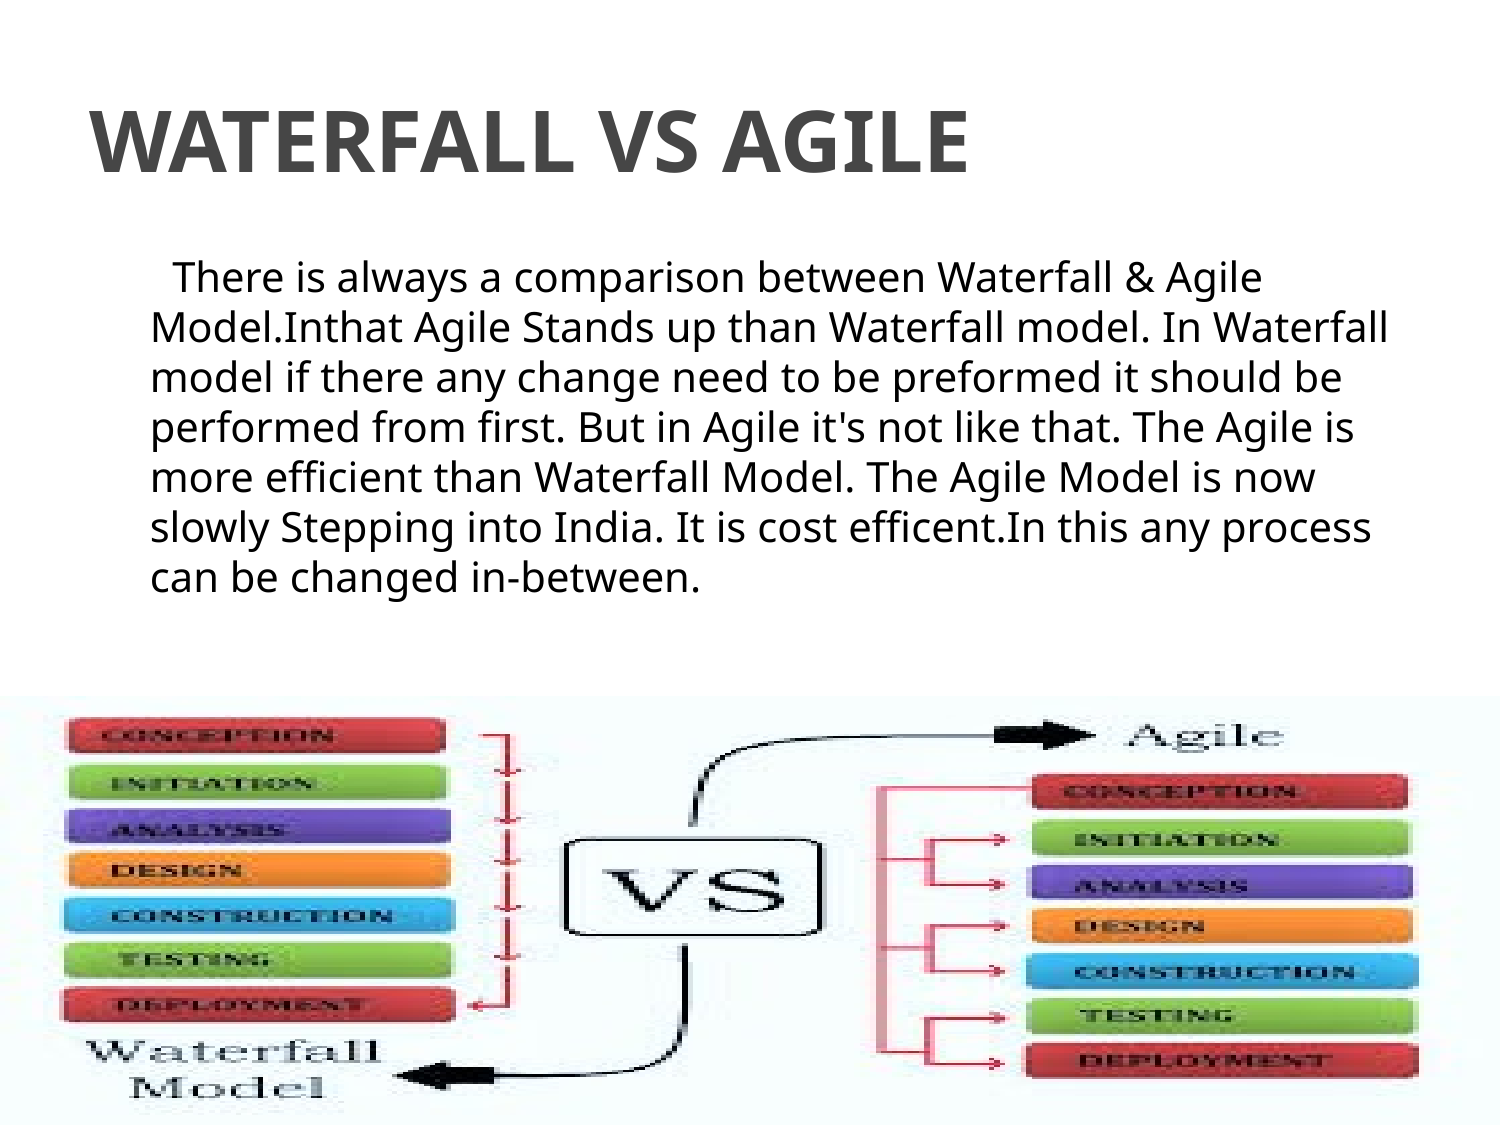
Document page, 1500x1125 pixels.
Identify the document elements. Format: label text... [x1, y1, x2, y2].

picture [0, 696, 1500, 1125]
title WATERFALL VS AGILE [75, 45, 1425, 233]
list There is always a comparison between Waterfall & Agile Model.Inthat Agile Stands up than Waterfall model. In Waterfall model if there any change need to be preformed it should be performed from first. But in Agile it's not like that. The Agile is more efficient than Waterfall Model. The Agile Model is now slowly Stepping into India. It is cost efficent.In this any process can be changed in-between. [75, 243, 1425, 696]
